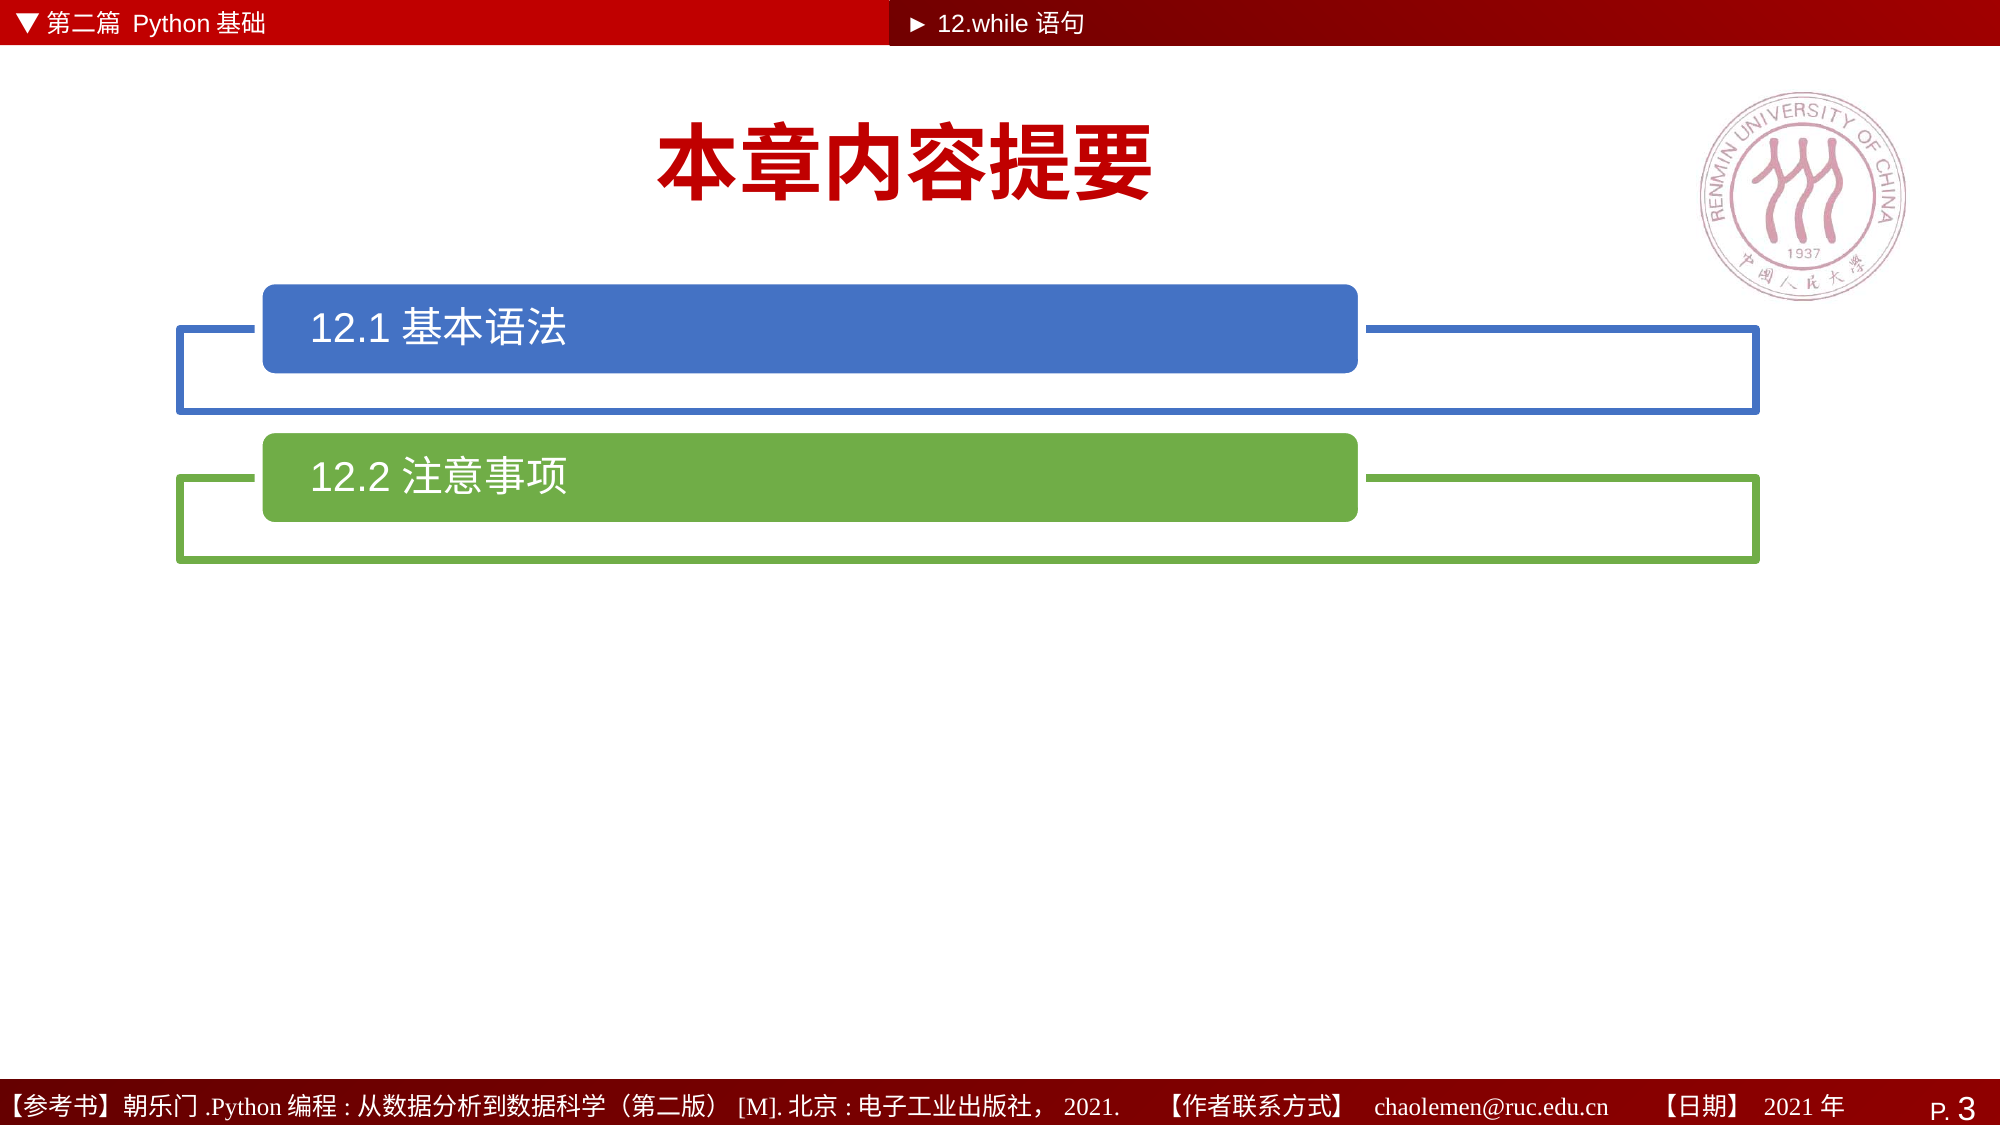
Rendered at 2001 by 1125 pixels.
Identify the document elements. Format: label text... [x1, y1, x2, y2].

list ► 12.while语句 [890, 0, 1249, 43]
list ▼第二篇 Python基础 [0, 0, 725, 43]
picture [1696, 89, 1910, 304]
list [179, 278, 1756, 563]
title 本章内容提要 [101, 92, 1710, 229]
